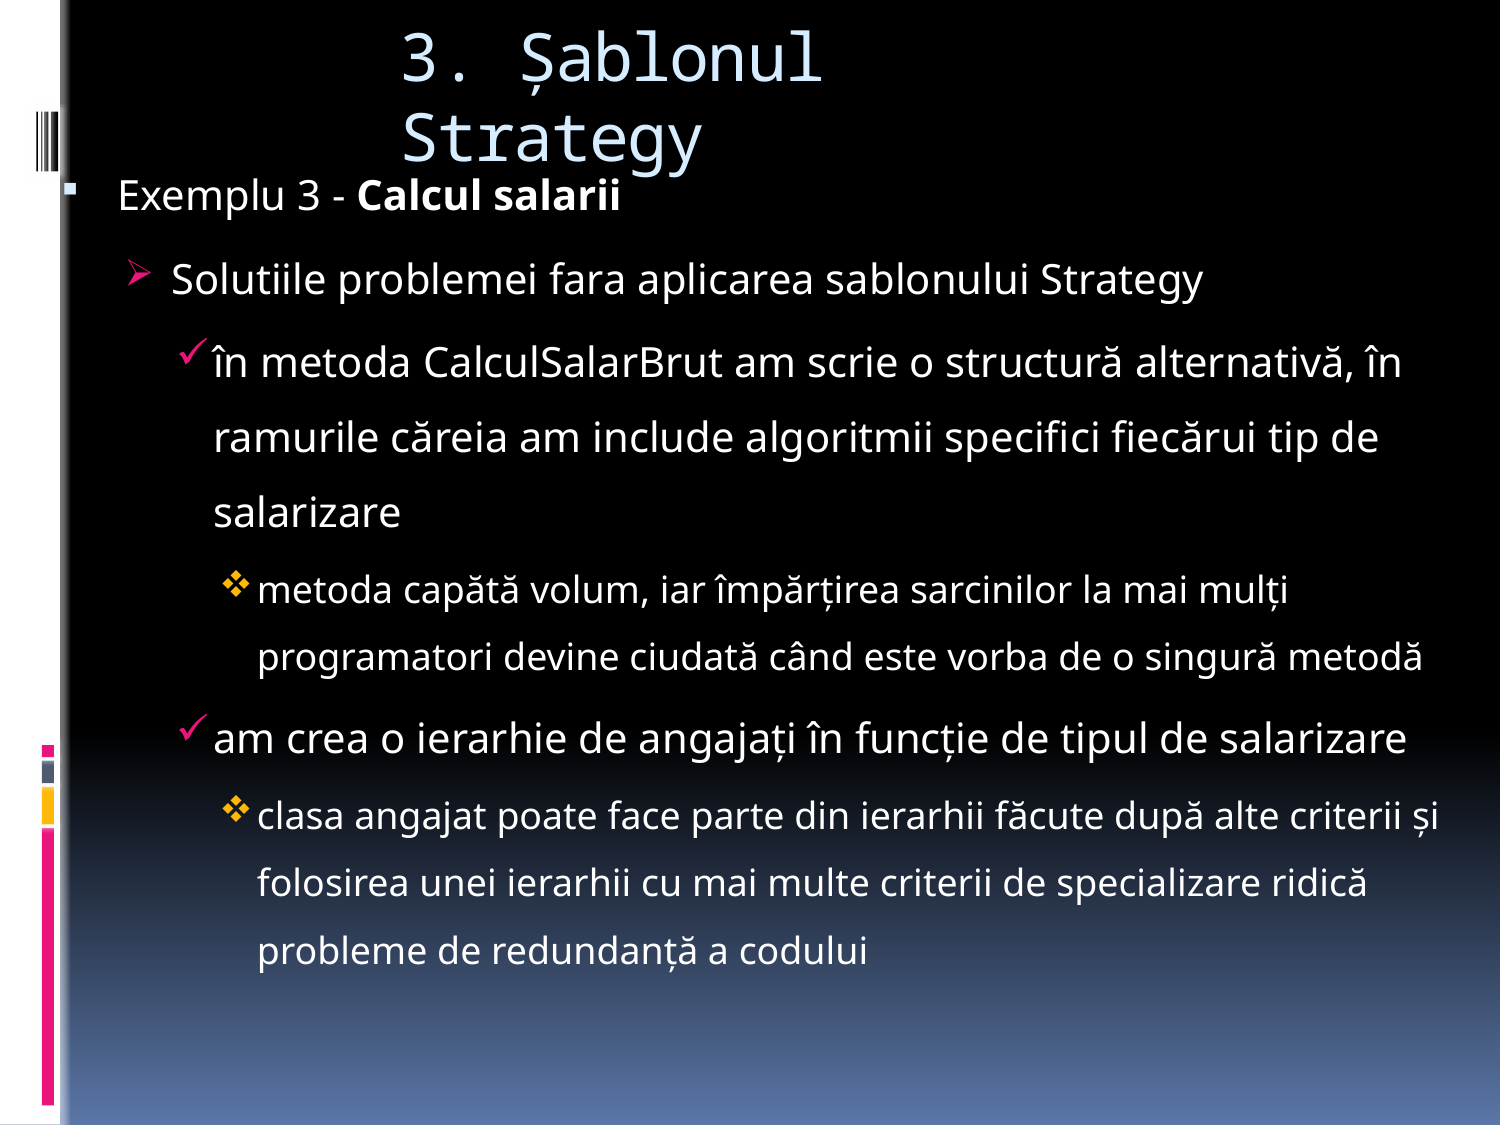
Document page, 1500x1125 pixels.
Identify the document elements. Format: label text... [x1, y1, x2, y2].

title 3. Şablonul Strategy [384, 7, 1117, 111]
list Exemplu 3 - Calcul salarii Solutiile problemei fara aplicarea sablonului Strategy în metoda CalculSalarBrut am scrie o structură alternativă, în ramurile căreia am include algoritmii specifici fiecărui tip de salarizare metoda capătă volum, iar împărţirea sarcinilor la mai mulţi programatori devine ciudată când este vorba de o singură metodă am crea o ierarhie de angajaţi în funcţie de tipul de salarizare clasa angajat poate face parte din ierarhii făcute după alte criterii şi folosirea unei ierarhii cu mai multe criterii de specializare ridică probleme de redundanţă a codului [35, 136, 1489, 961]
